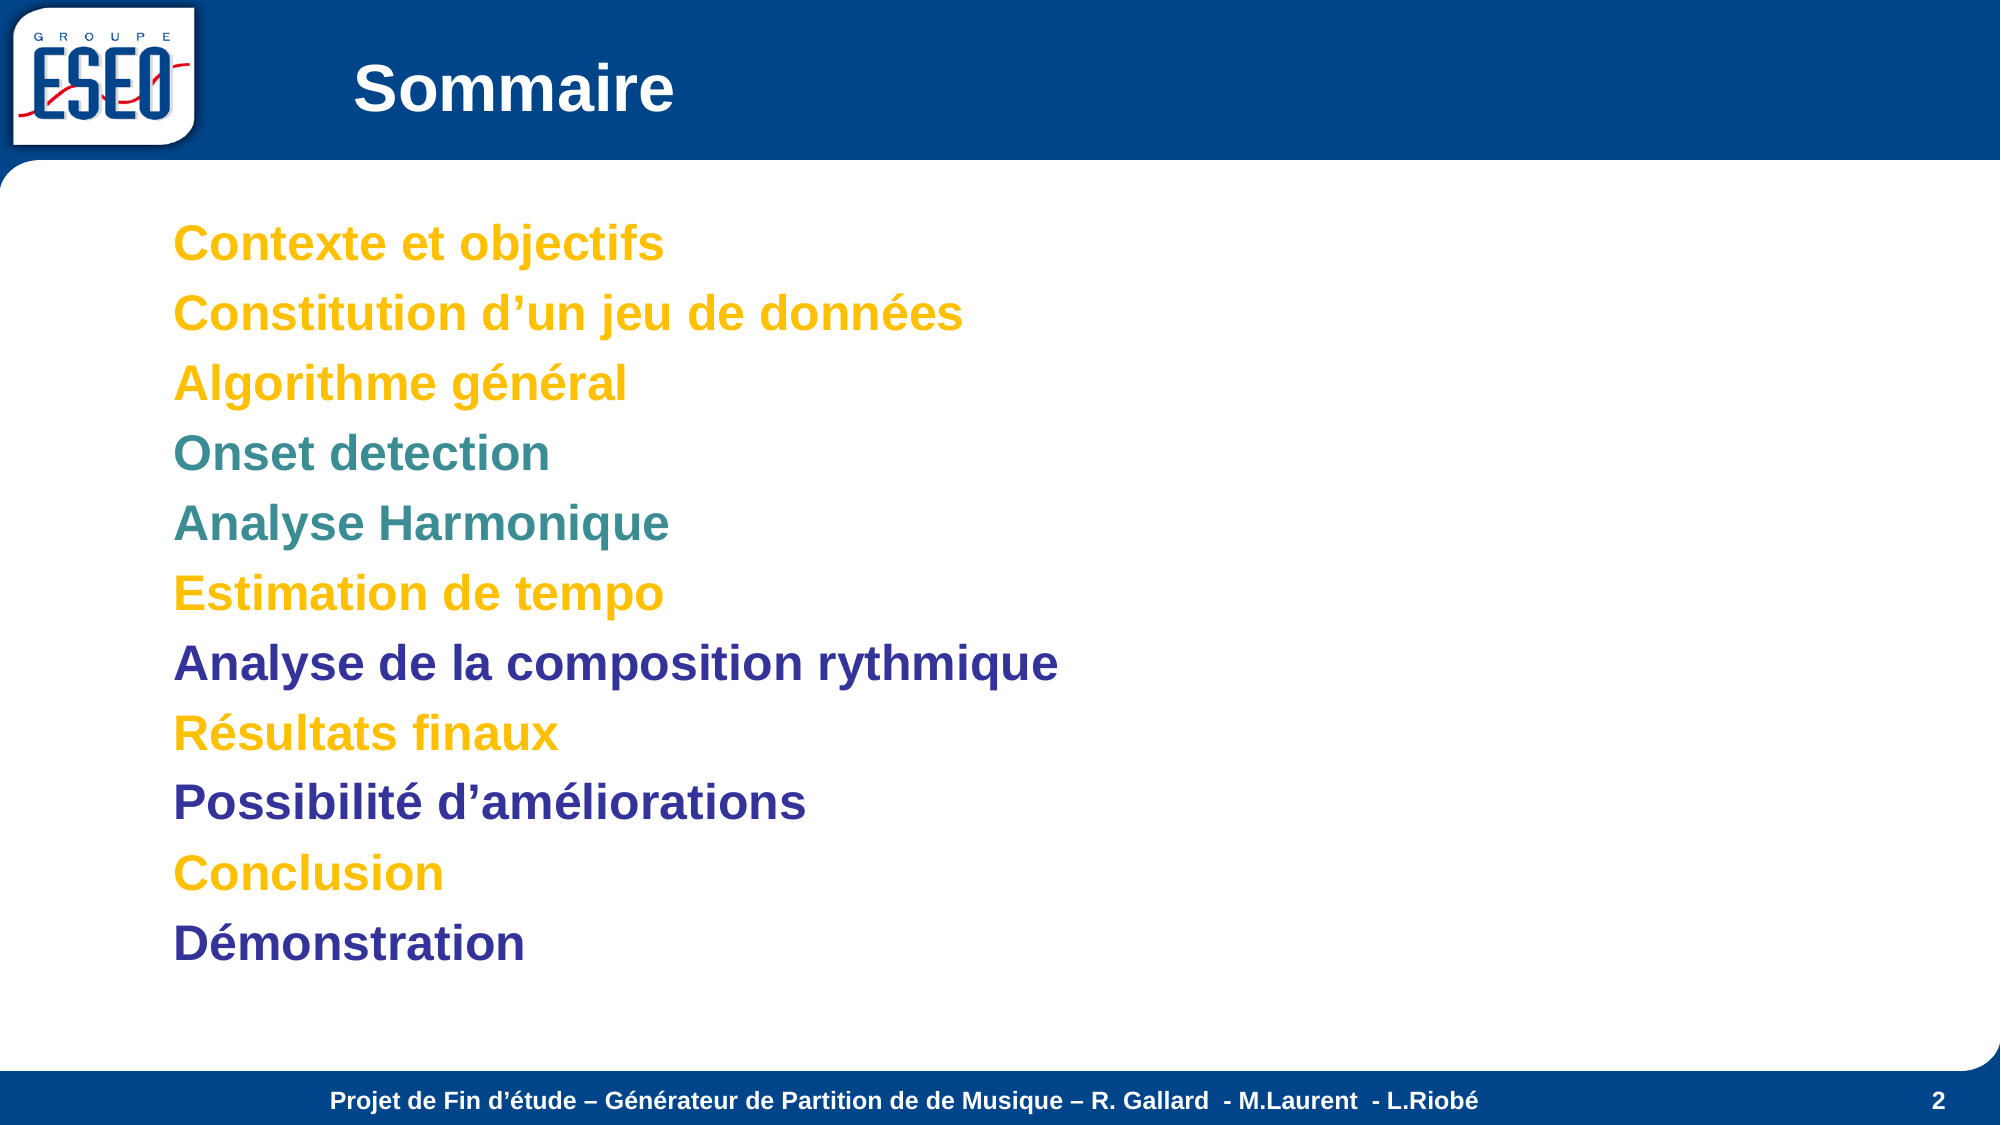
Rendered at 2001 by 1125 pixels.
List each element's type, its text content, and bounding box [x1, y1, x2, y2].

picture [0, 0, 213, 156]
footer Projet de Fin d’étude – Générateur de Partition de de Musique – R. Gallard - M.Laurent - L.Riobé [39, 1077, 1771, 1125]
slide_number 2 [1771, 1077, 1961, 1125]
list Contexte et objectifs Constitution d’un jeu de données Algorithme général Onset detection Analyse Harmonique Estimation de tempo Analyse de la composition rythmique Résultats finaux Possibilité d’améliorations Conclusion Démonstration [158, 202, 1323, 1065]
title Sommaire [338, 45, 1900, 126]
